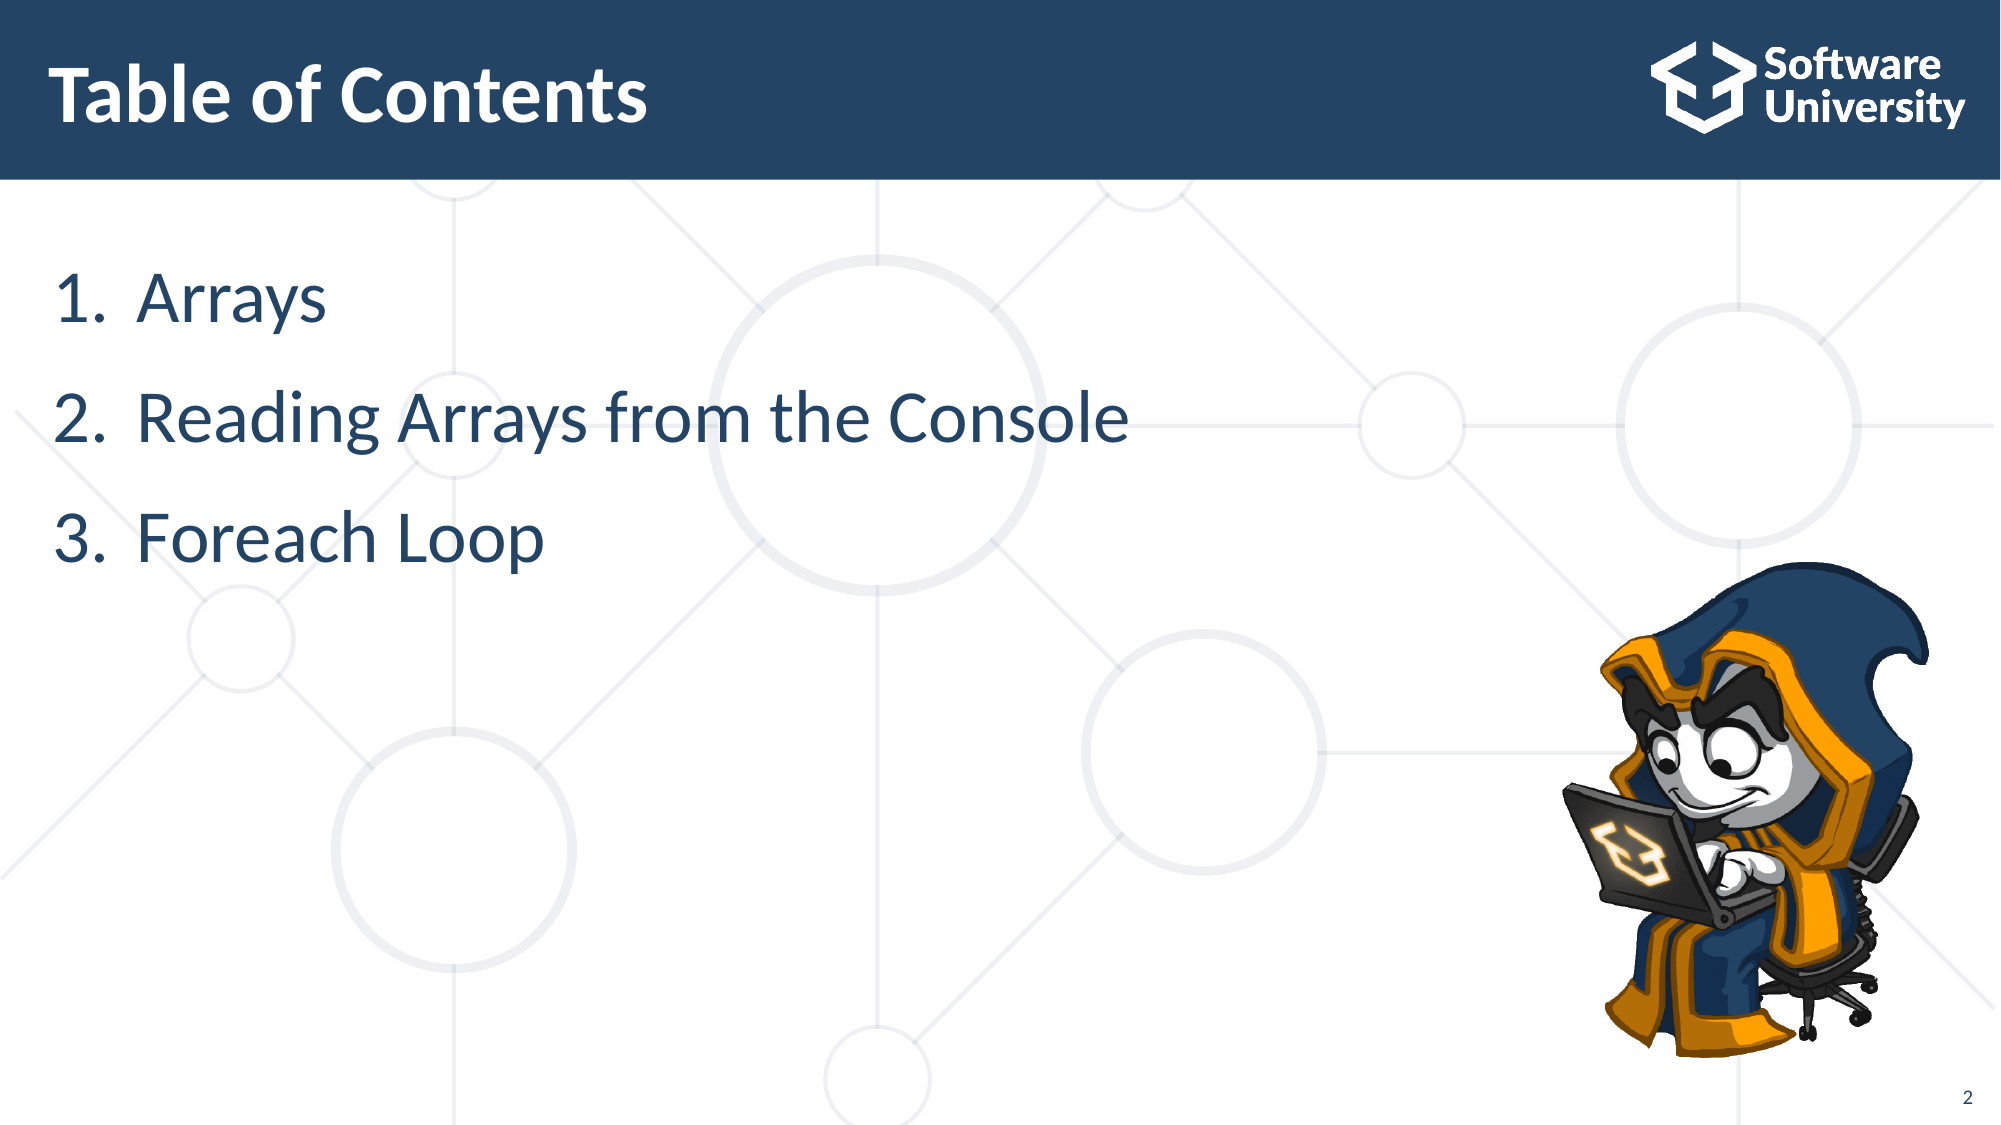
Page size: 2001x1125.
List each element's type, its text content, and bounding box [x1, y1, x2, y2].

list Arrays Reading Arrays from the Console Foreach Loop [34, 237, 1520, 1092]
picture [1651, 41, 1966, 134]
slide_number 2 [1927, 1067, 1989, 1117]
title Table of Contents [31, 16, 1625, 162]
picture [1561, 559, 1931, 1059]
